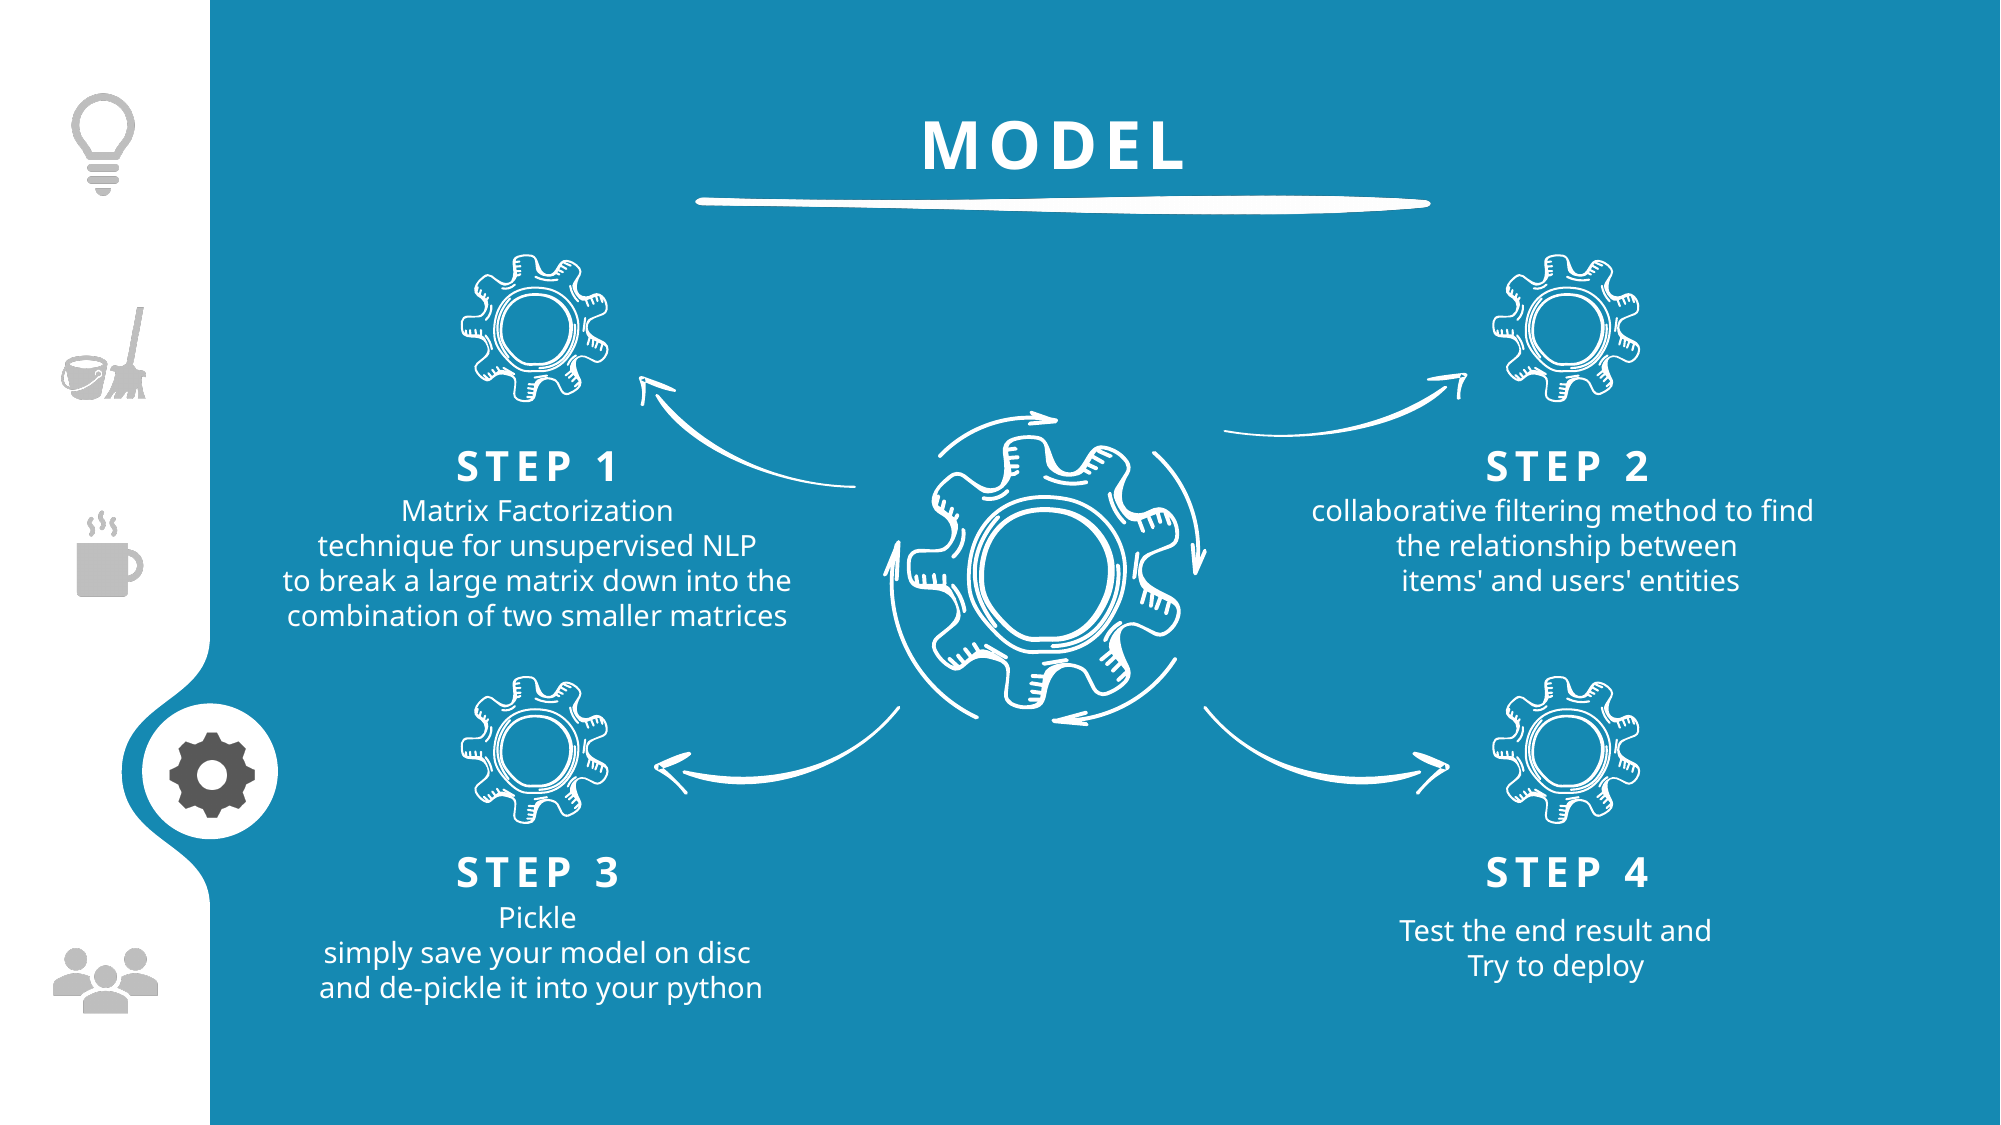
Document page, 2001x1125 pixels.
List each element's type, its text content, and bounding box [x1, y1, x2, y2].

text_box collaborative filtering method to find the relationship between items' and users' entities [1296, 485, 1838, 605]
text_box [1214, 674, 1438, 802]
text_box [460, 254, 609, 403]
picture [45, 715, 165, 835]
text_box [1492, 675, 1641, 824]
picture [695, 185, 1430, 225]
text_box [142, 703, 278, 840]
text_box STEP 3 [441, 838, 634, 891]
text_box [460, 675, 609, 824]
text_box Matrix Factorization technique for unsupervised NLP to break a large matrix down into the combination of two smaller matrices [260, 485, 815, 640]
text_box STEP 1 [441, 431, 634, 485]
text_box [1492, 254, 1641, 403]
text_box STEP 4 [1470, 838, 1664, 904]
text_box STEP 2 [1470, 431, 1664, 485]
picture [52, 303, 154, 404]
text_box MODEL [904, 95, 1201, 191]
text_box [666, 674, 889, 802]
text_box [0, 0, 211, 1125]
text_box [1225, 363, 1466, 443]
text_box Pickle simply save your model on disc and de-pickle it into your python [296, 891, 779, 1012]
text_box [632, 389, 862, 476]
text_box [883, 410, 1207, 727]
picture [59, 502, 161, 605]
picture [45, 86, 161, 203]
text_box Test the end result and Try to deploy [1384, 904, 1728, 990]
picture [45, 921, 165, 1040]
